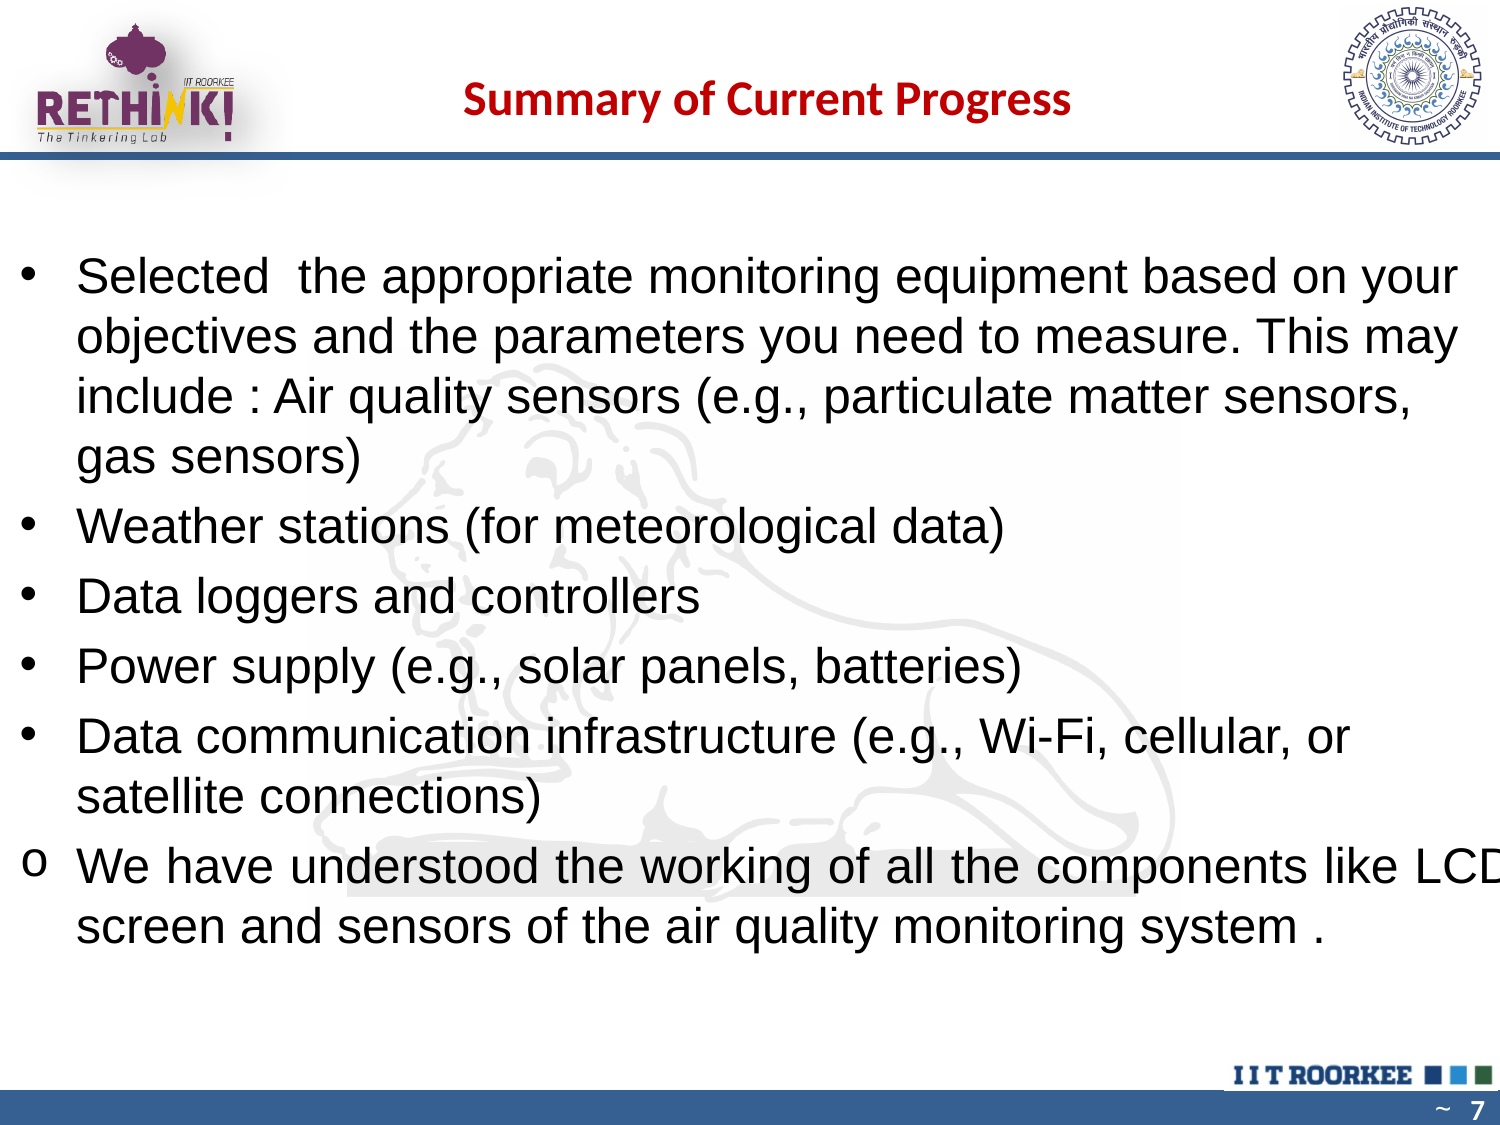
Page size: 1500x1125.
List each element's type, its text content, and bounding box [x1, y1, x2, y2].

picture [37, 23, 234, 144]
picture [1224, 1079, 1498, 1091]
list Selected the appropriate monitoring equipment based on your objectives and the parameters you need to measure. This may include : Air quality sensors (e.g., particulate matter sensors, gas sensors) Weather stations (for meteorological data) Data loggers and controllers Power supply (e.g., solar panels, batteries) Data communication infrastructure (e.g., Wi-Fi, cellular, or satellite connections) We have understood the working of all the components like LCD screen and sensors of the air quality monitoring system . [4, 166, 1500, 1079]
title Summary of Current Progress [125, 50, 1422, 141]
picture [1339, 4, 1487, 149]
